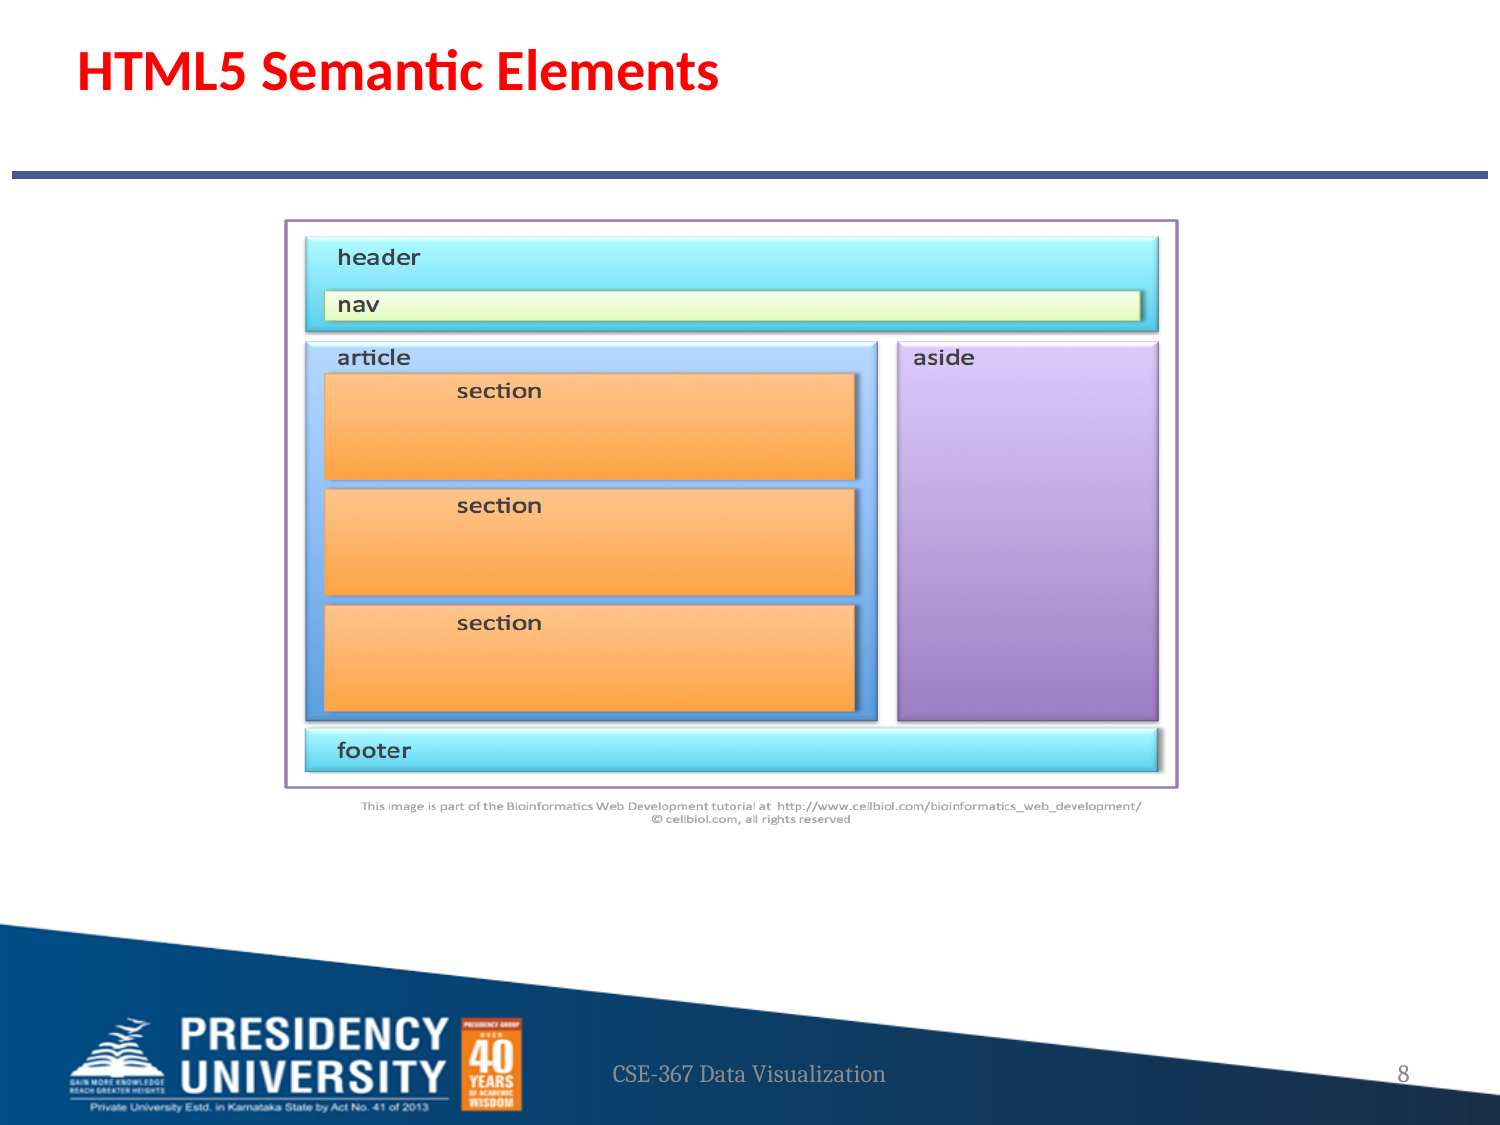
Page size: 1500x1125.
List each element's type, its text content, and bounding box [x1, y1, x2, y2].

picture [274, 212, 1188, 829]
picture [0, 921, 1500, 1125]
slide_number 8 [1074, 1042, 1425, 1103]
title HTML5 Semantic Elements [62, 24, 1438, 174]
footer CSE-367 Data Visualization [512, 1042, 988, 1103]
